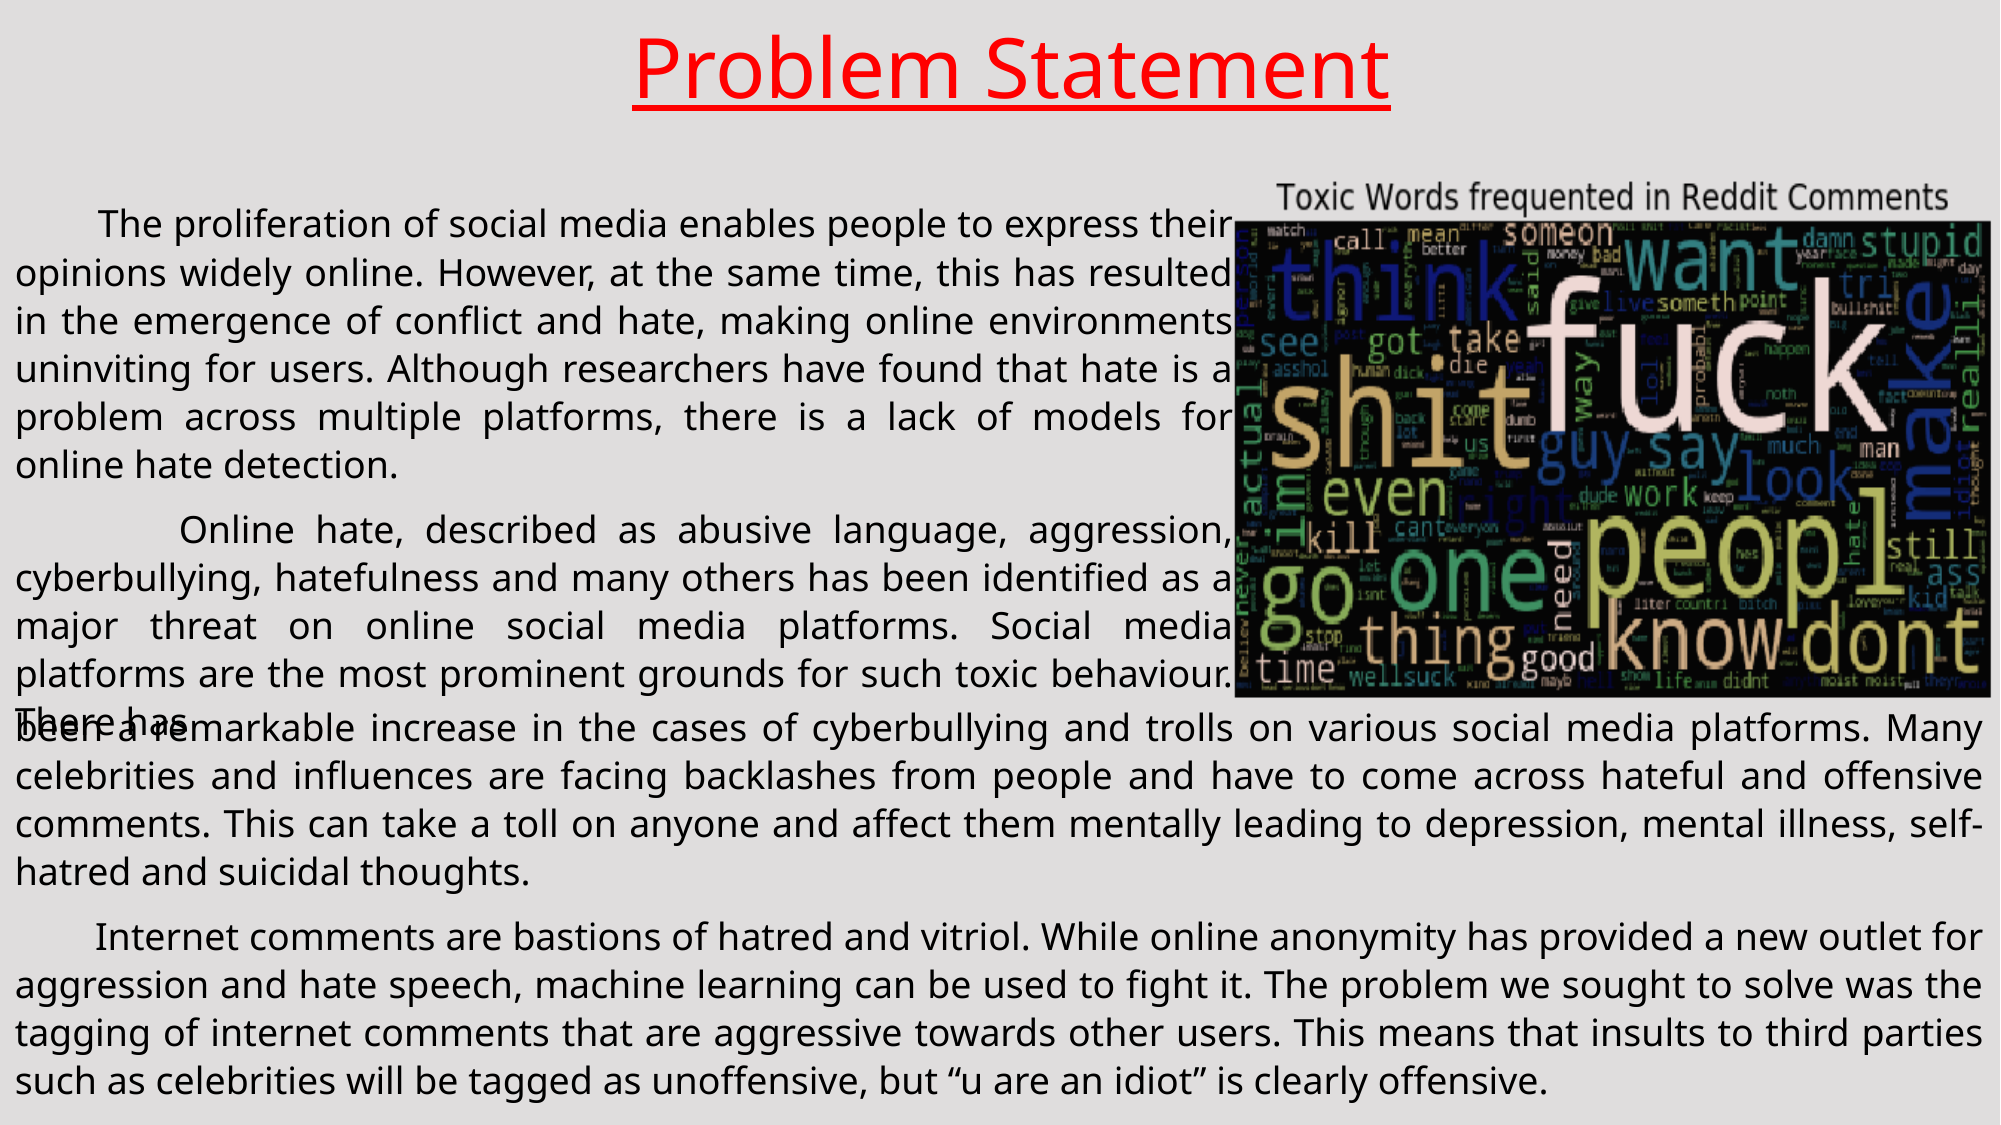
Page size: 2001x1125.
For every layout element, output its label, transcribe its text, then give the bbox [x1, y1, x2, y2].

picture [1186, 169, 2000, 743]
text_box The proliferation of social media enables people to express their opinions widely online. However, at the same time, this has resulted in the emergence of conflict and hate, making online environments uninviting for users. Although researchers have found that hate is a problem across multiple platforms, there is a lack of models for online hate detection. Online hate, described as abusive language, aggression, cyberbullying, hatefulness and many others has been identified as a major threat on online social media platforms. Social media platforms are the most prominent grounds for such toxic behaviour. There has [0, 189, 1186, 693]
text_box Problem Statement [107, 7, 1917, 123]
text_box been a remarkable increase in the cases of cyberbullying and trolls on various social media platforms. Many celebrities and influences are facing backlashes from people and have to come across hateful and offensive comments. This can take a toll on anyone and affect them mentally leading to depression, mental illness, self-hatred and suicidal thoughts. Internet comments are bastions of hatred and vitriol. While online anonymity has provided a new outlet for aggression and hate speech, machine learning can be used to fight it. The problem we sought to solve was the tagging of internet comments that are aggressive towards other users. This means that insults to third parties such as celebrities will be tagged as unoffensive, but “u are an idiot” is clearly offensive. [0, 693, 2000, 1110]
